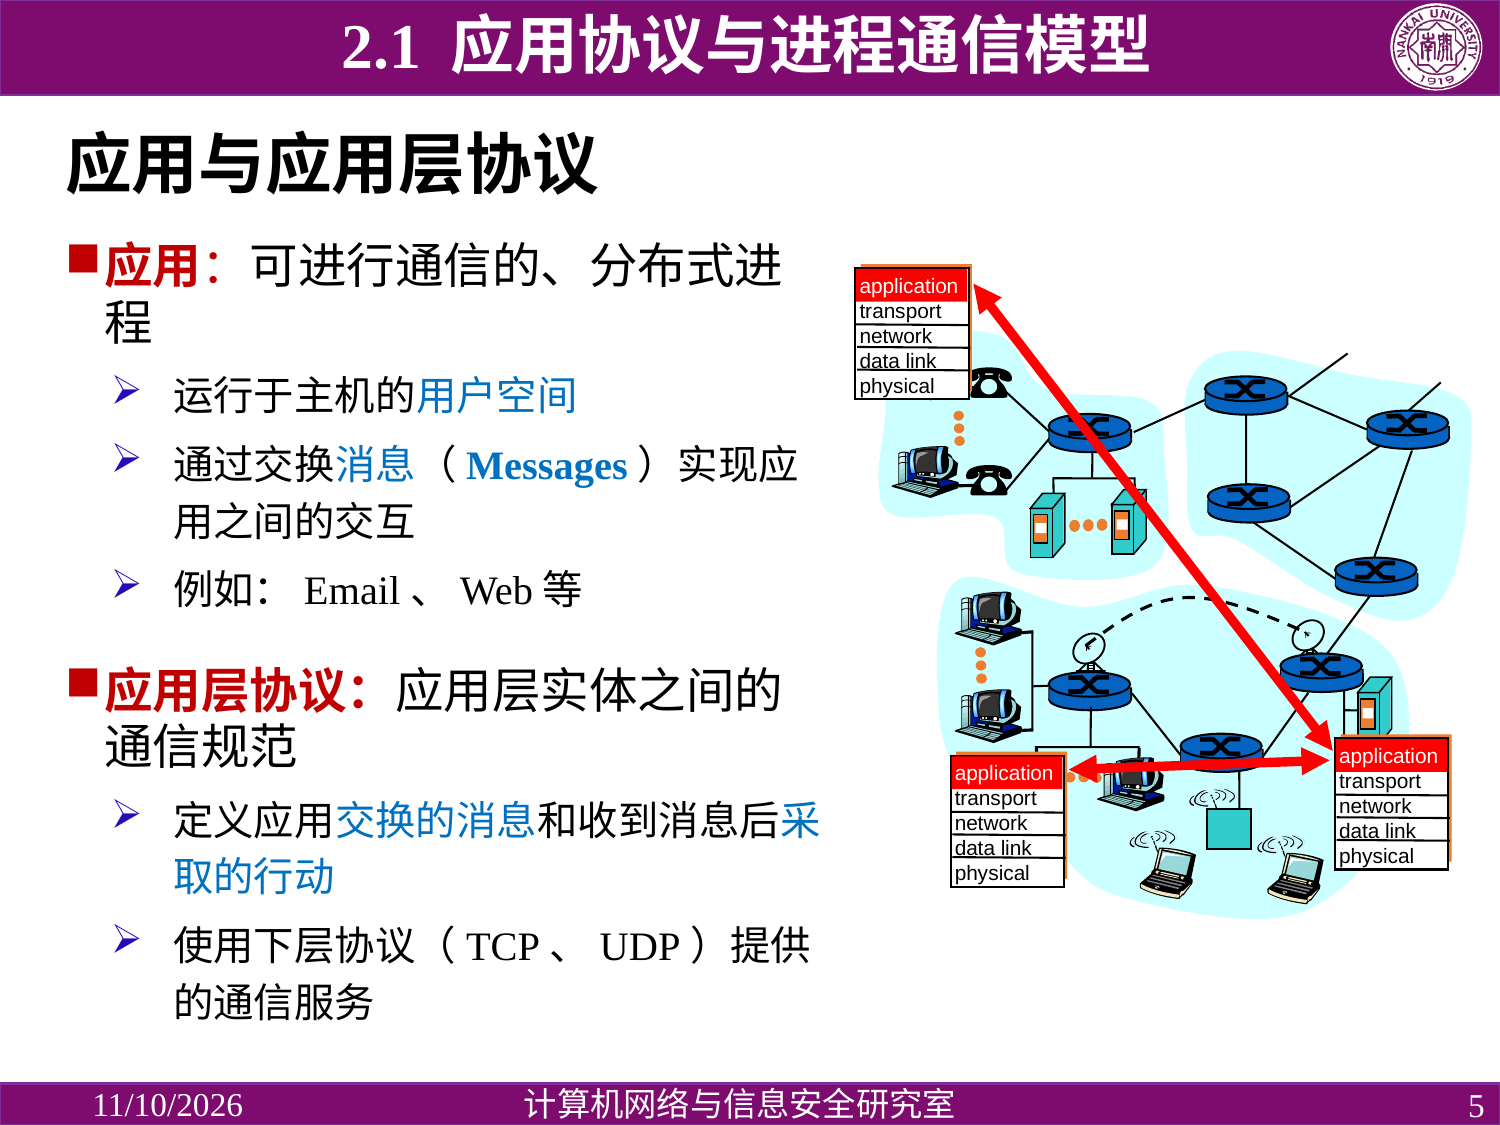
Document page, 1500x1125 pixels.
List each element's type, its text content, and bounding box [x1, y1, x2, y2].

text_box 2.1 应用协议与进程通信模型 [108, 5, 1385, 90]
picture [1391, 4, 1482, 90]
list 应用：可进行通信的、分布式进程 运行于主机的用户空间 通过交换消息（Messages）实现应用之间的交互 例如：Email、Web等 应用层协议：应用层实体之间的通信规范 定义应用交换的消息和收到消息后采取的行动 使用下层协议（TCP、UDP）提供的通信服务 [50, 229, 837, 1038]
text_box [872, 325, 1476, 928]
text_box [844, 264, 1459, 893]
title 应用与应用层协议 [50, 101, 1459, 232]
